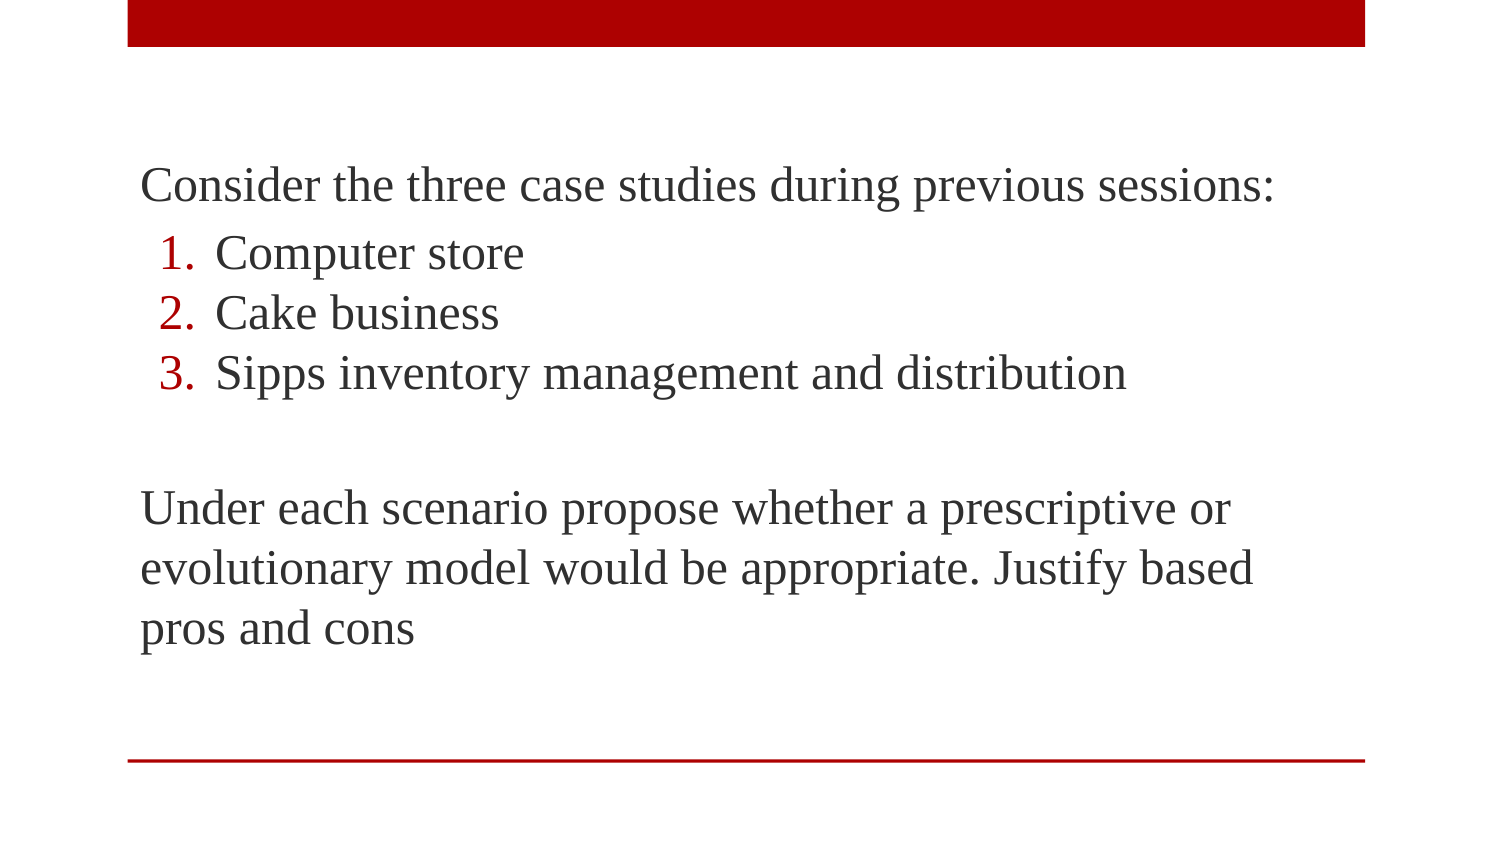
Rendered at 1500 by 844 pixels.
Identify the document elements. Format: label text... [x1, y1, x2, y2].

list Consider the three case studies during previous sessions: Computer store Cake business Sipps inventory management and distribution Under each scenario propose whether a prescriptive or evolutionary model would be appropriate. Justify based pros and cons [125, 84, 1363, 722]
